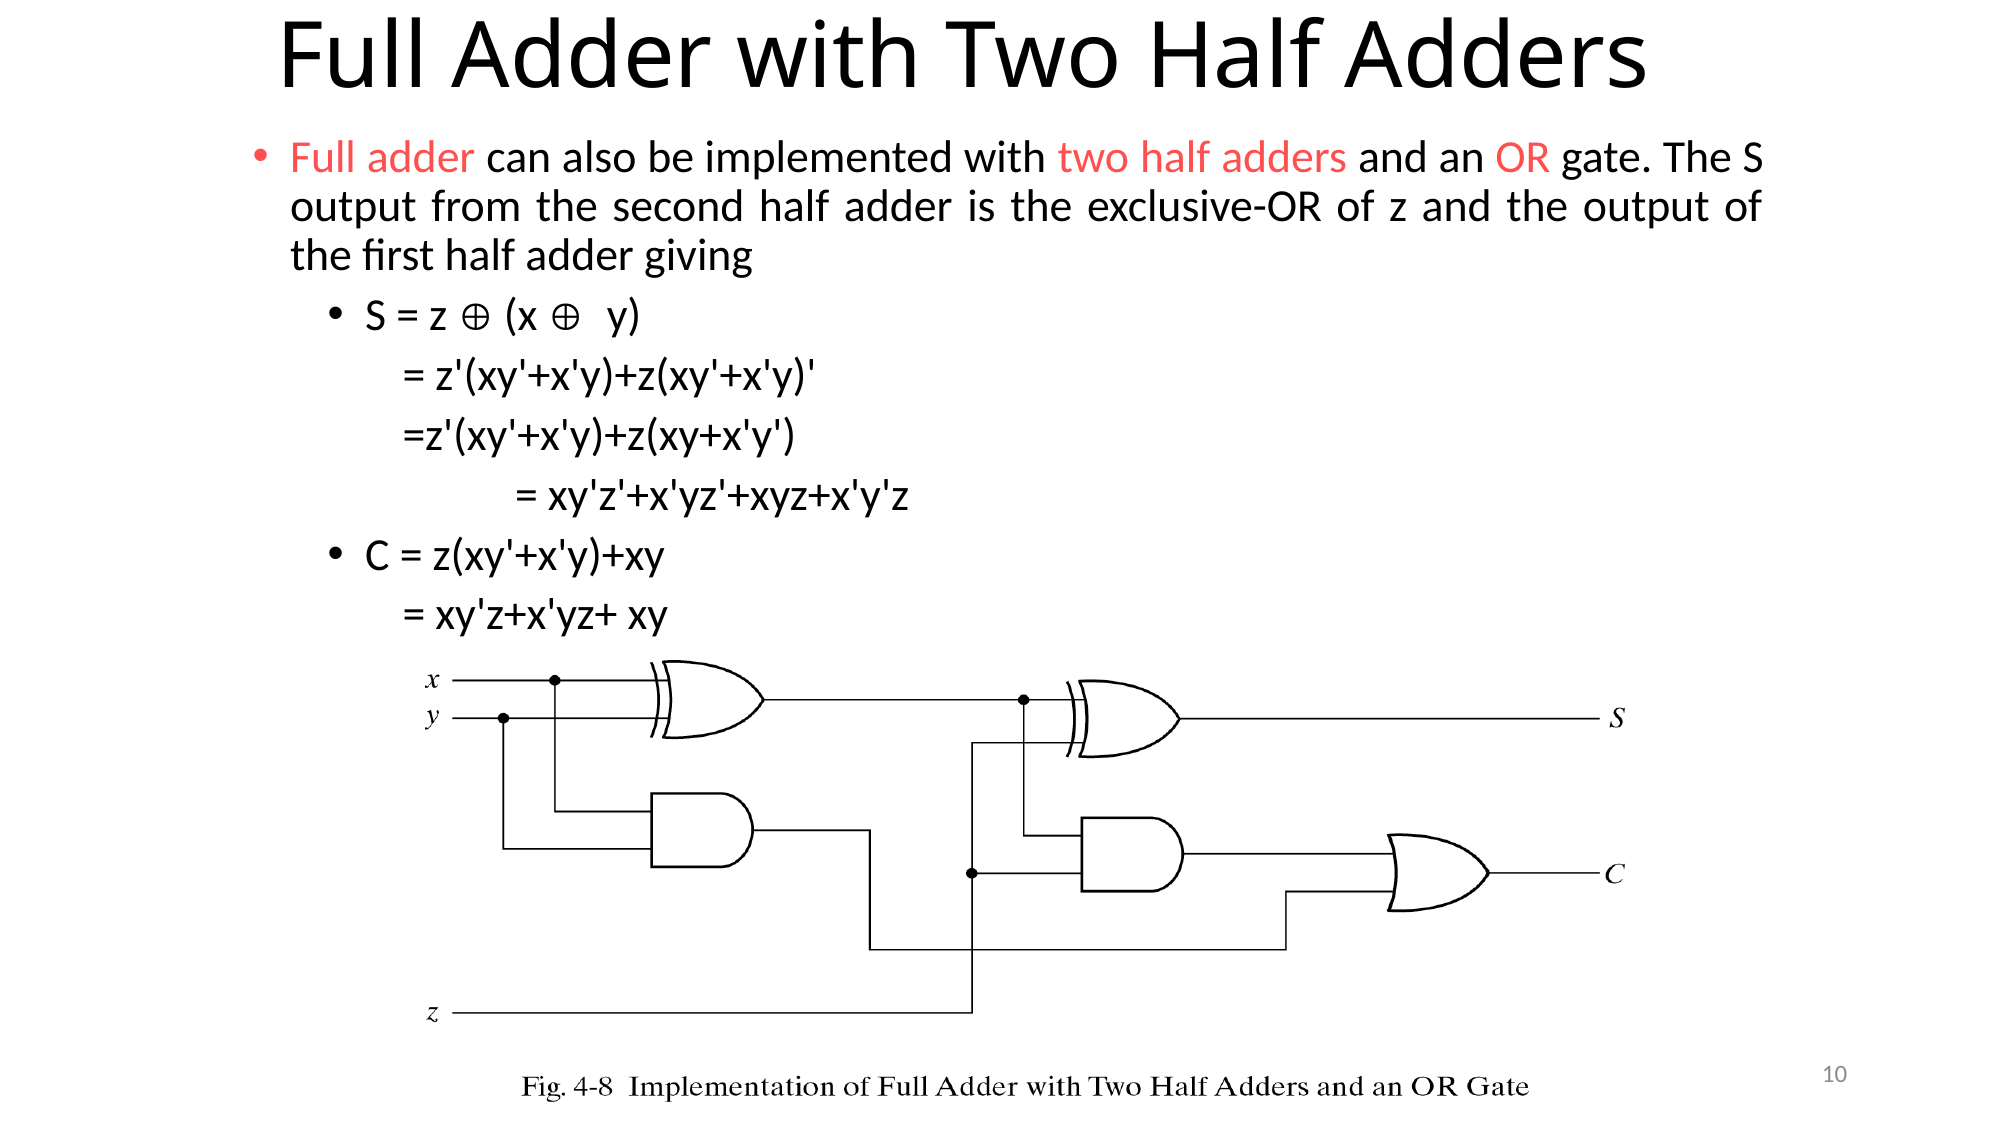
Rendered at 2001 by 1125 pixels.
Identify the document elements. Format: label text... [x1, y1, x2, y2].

picture [424, 660, 1625, 1102]
slide_number 10 [1412, 1042, 1863, 1103]
list Full adder can also be implemented with two half adders and an OR gate. The S output from the second half adder is the exclusive-OR of z and the output of the first half adder giving S = z Å (x Å y) = z'(xy'+x'y)+z(xy'+x'y)' =z'(xy'+x'y)+z(xy+x'y') = xy'z'+x'yz'+xyz+x'y'z C = z(xy'+x'y)+xy = xy'z+x'yz+ xy [237, 125, 1779, 1100]
title Full Adder with Two Half Adders [261, 23, 1774, 92]
